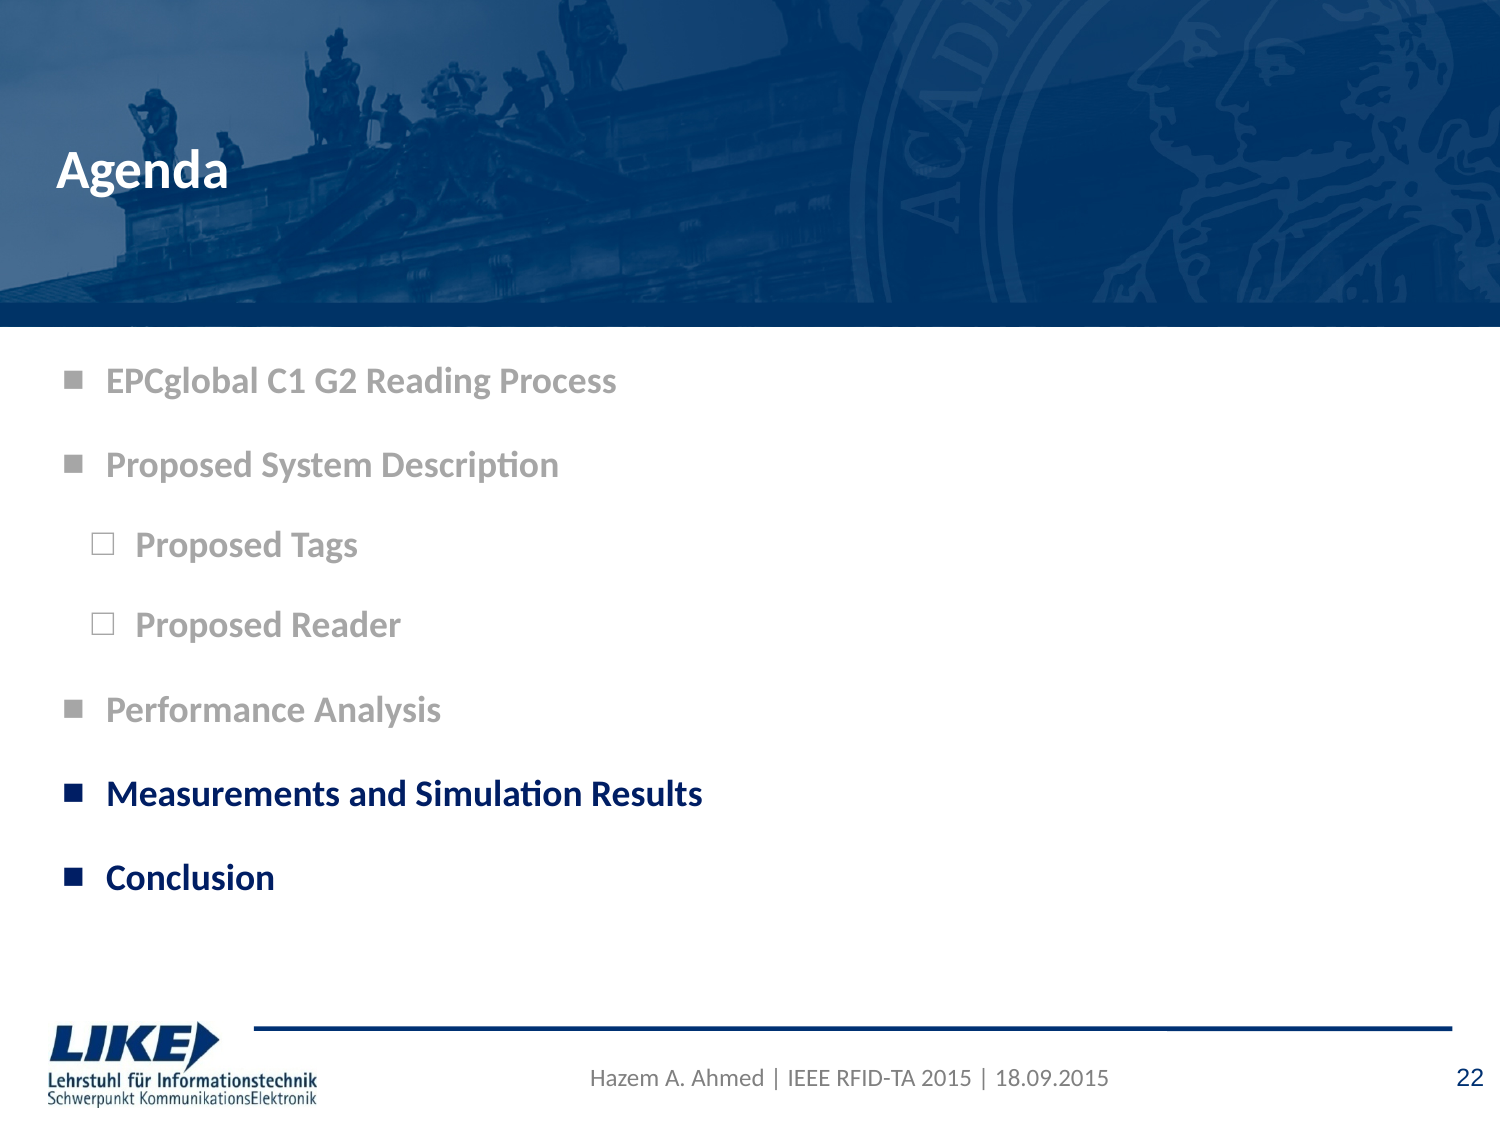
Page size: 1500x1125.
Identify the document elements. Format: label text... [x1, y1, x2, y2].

title Agenda [41, 125, 1459, 209]
list EPCglobal C1 G2 Reading Process Proposed System Description Proposed Tags Proposed Reader Performance Analysis Measurements and Simulation Results Conclusion [47, 326, 1453, 969]
picture [48, 1021, 317, 1108]
picture [0, 0, 1500, 302]
